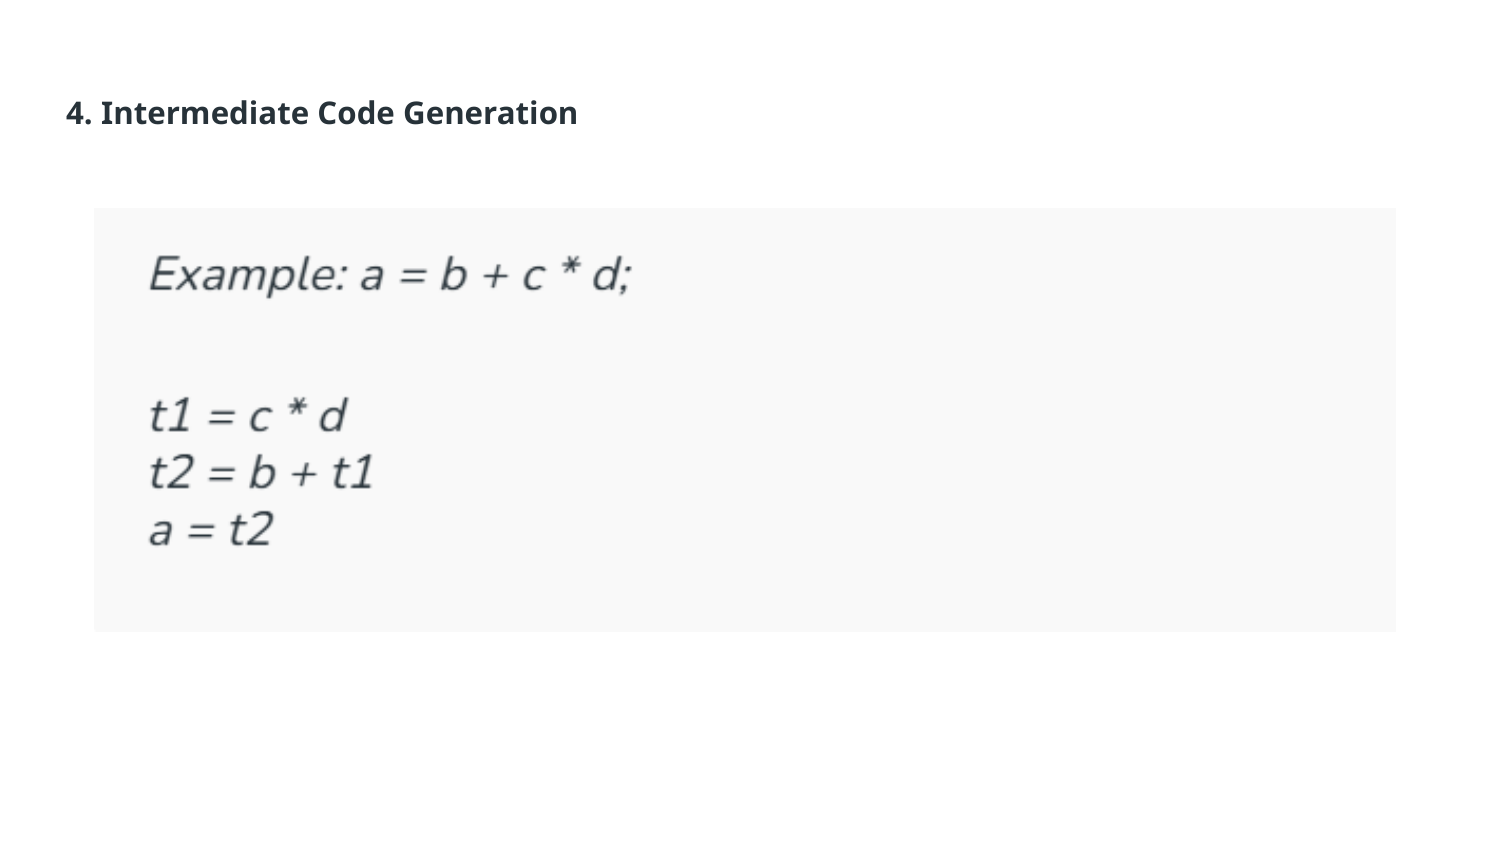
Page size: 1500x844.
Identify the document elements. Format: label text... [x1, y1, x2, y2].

picture [94, 208, 1396, 633]
title 4. Intermediate Code Generation [51, 72, 1449, 167]
